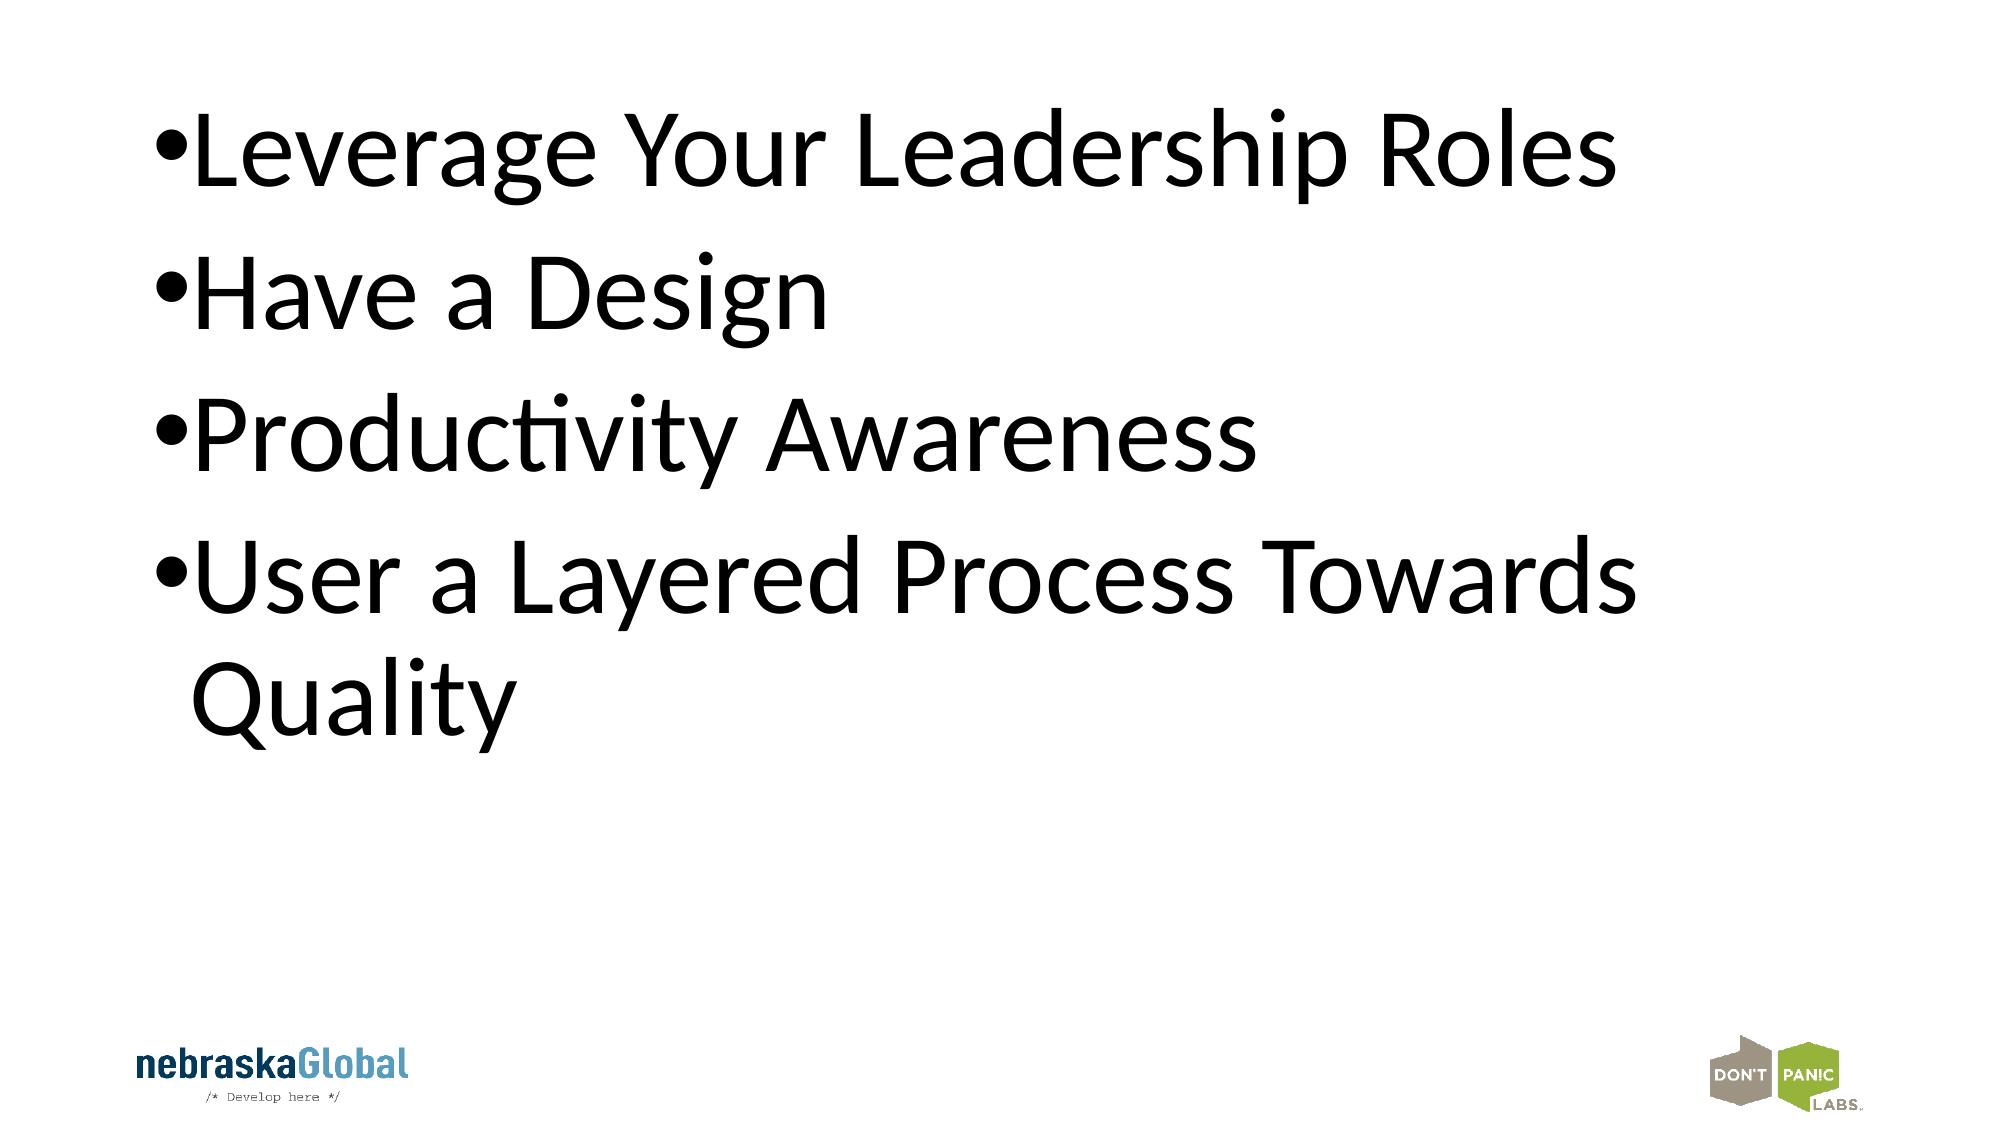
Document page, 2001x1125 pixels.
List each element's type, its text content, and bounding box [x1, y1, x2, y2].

picture [1710, 1035, 1863, 1112]
picture [137, 1047, 408, 1103]
list Leverage Your Leadership Roles Have a Design Productivity Awareness User a Layered Process Towards Quality [137, 82, 1863, 1014]
